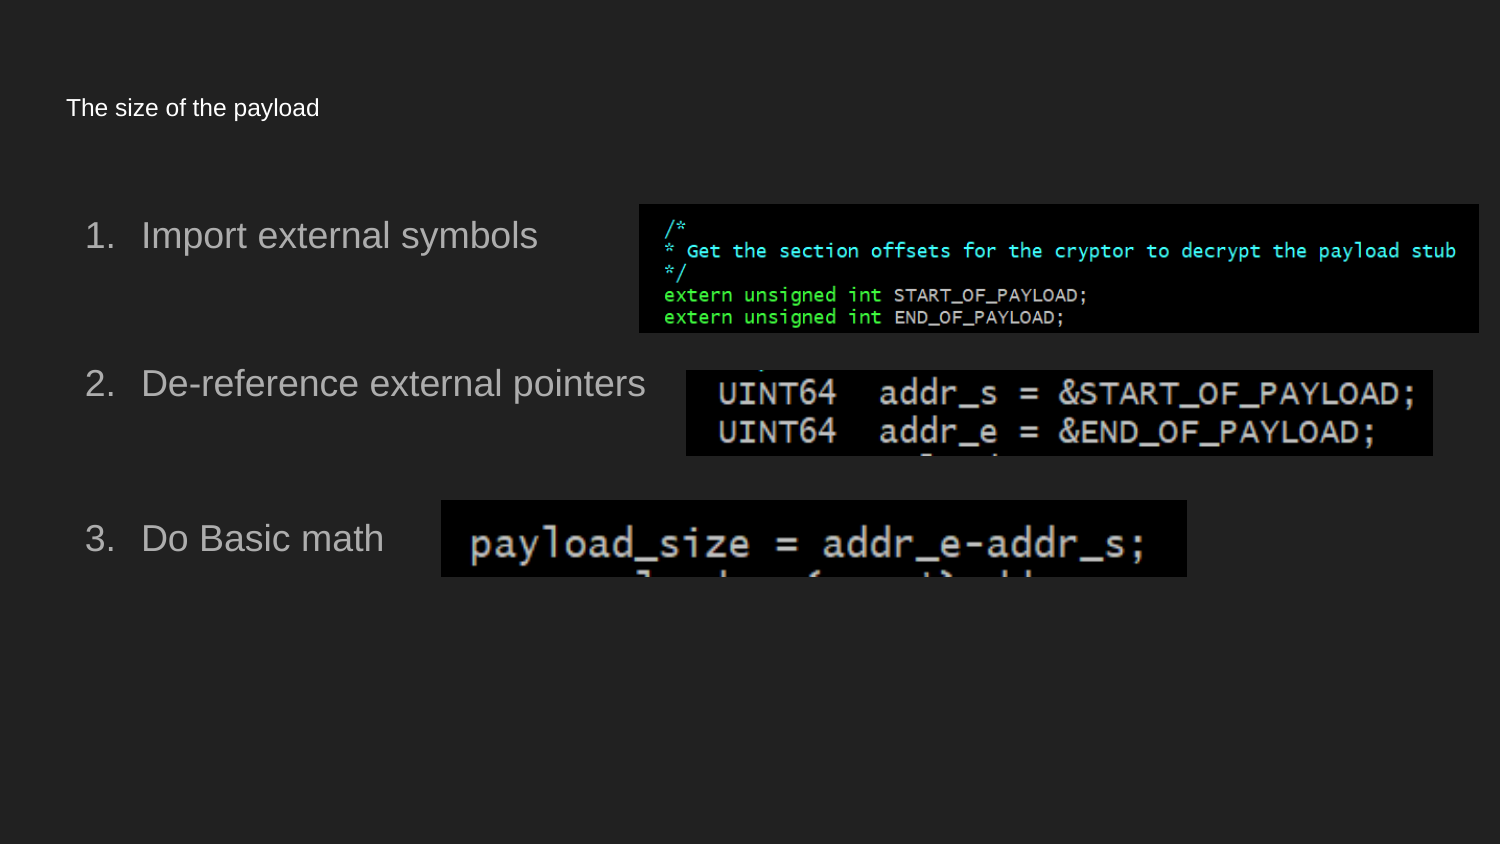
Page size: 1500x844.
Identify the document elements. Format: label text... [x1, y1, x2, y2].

picture [686, 369, 1433, 456]
list Import external symbols De-reference external pointers Do Basic math [51, 189, 1449, 750]
title The size of the payload [51, 72, 1449, 167]
picture [440, 500, 1187, 578]
picture [639, 204, 1479, 333]
